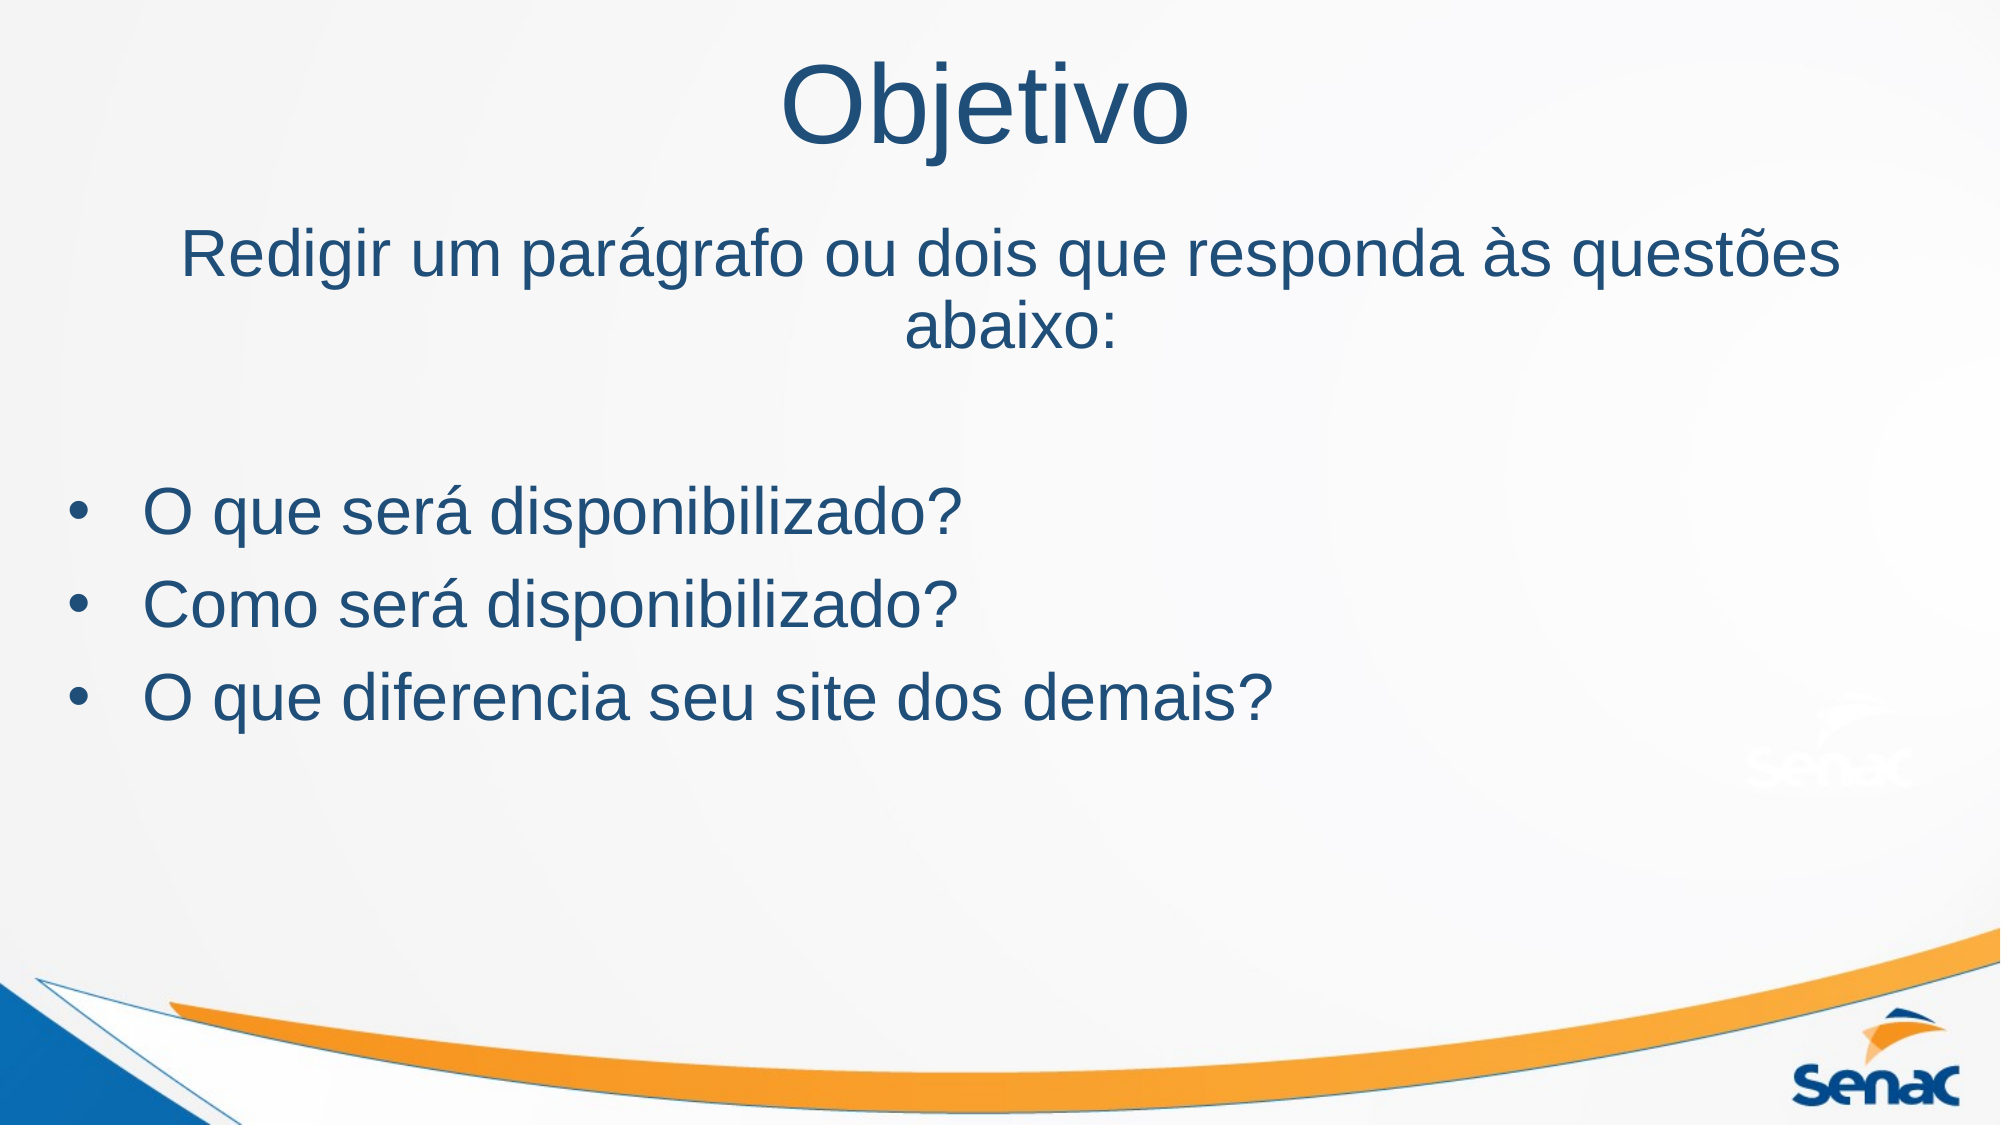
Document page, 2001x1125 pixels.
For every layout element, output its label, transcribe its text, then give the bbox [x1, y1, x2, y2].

list Redigir um parágrafo ou dois que responda às questões abaixo: O que será disponibilizado? Como será disponibilizado? O que diferencia seu site dos demais? [52, 211, 1973, 926]
picture [0, 0, 2001, 1125]
title Objetivo [0, 36, 1973, 178]
